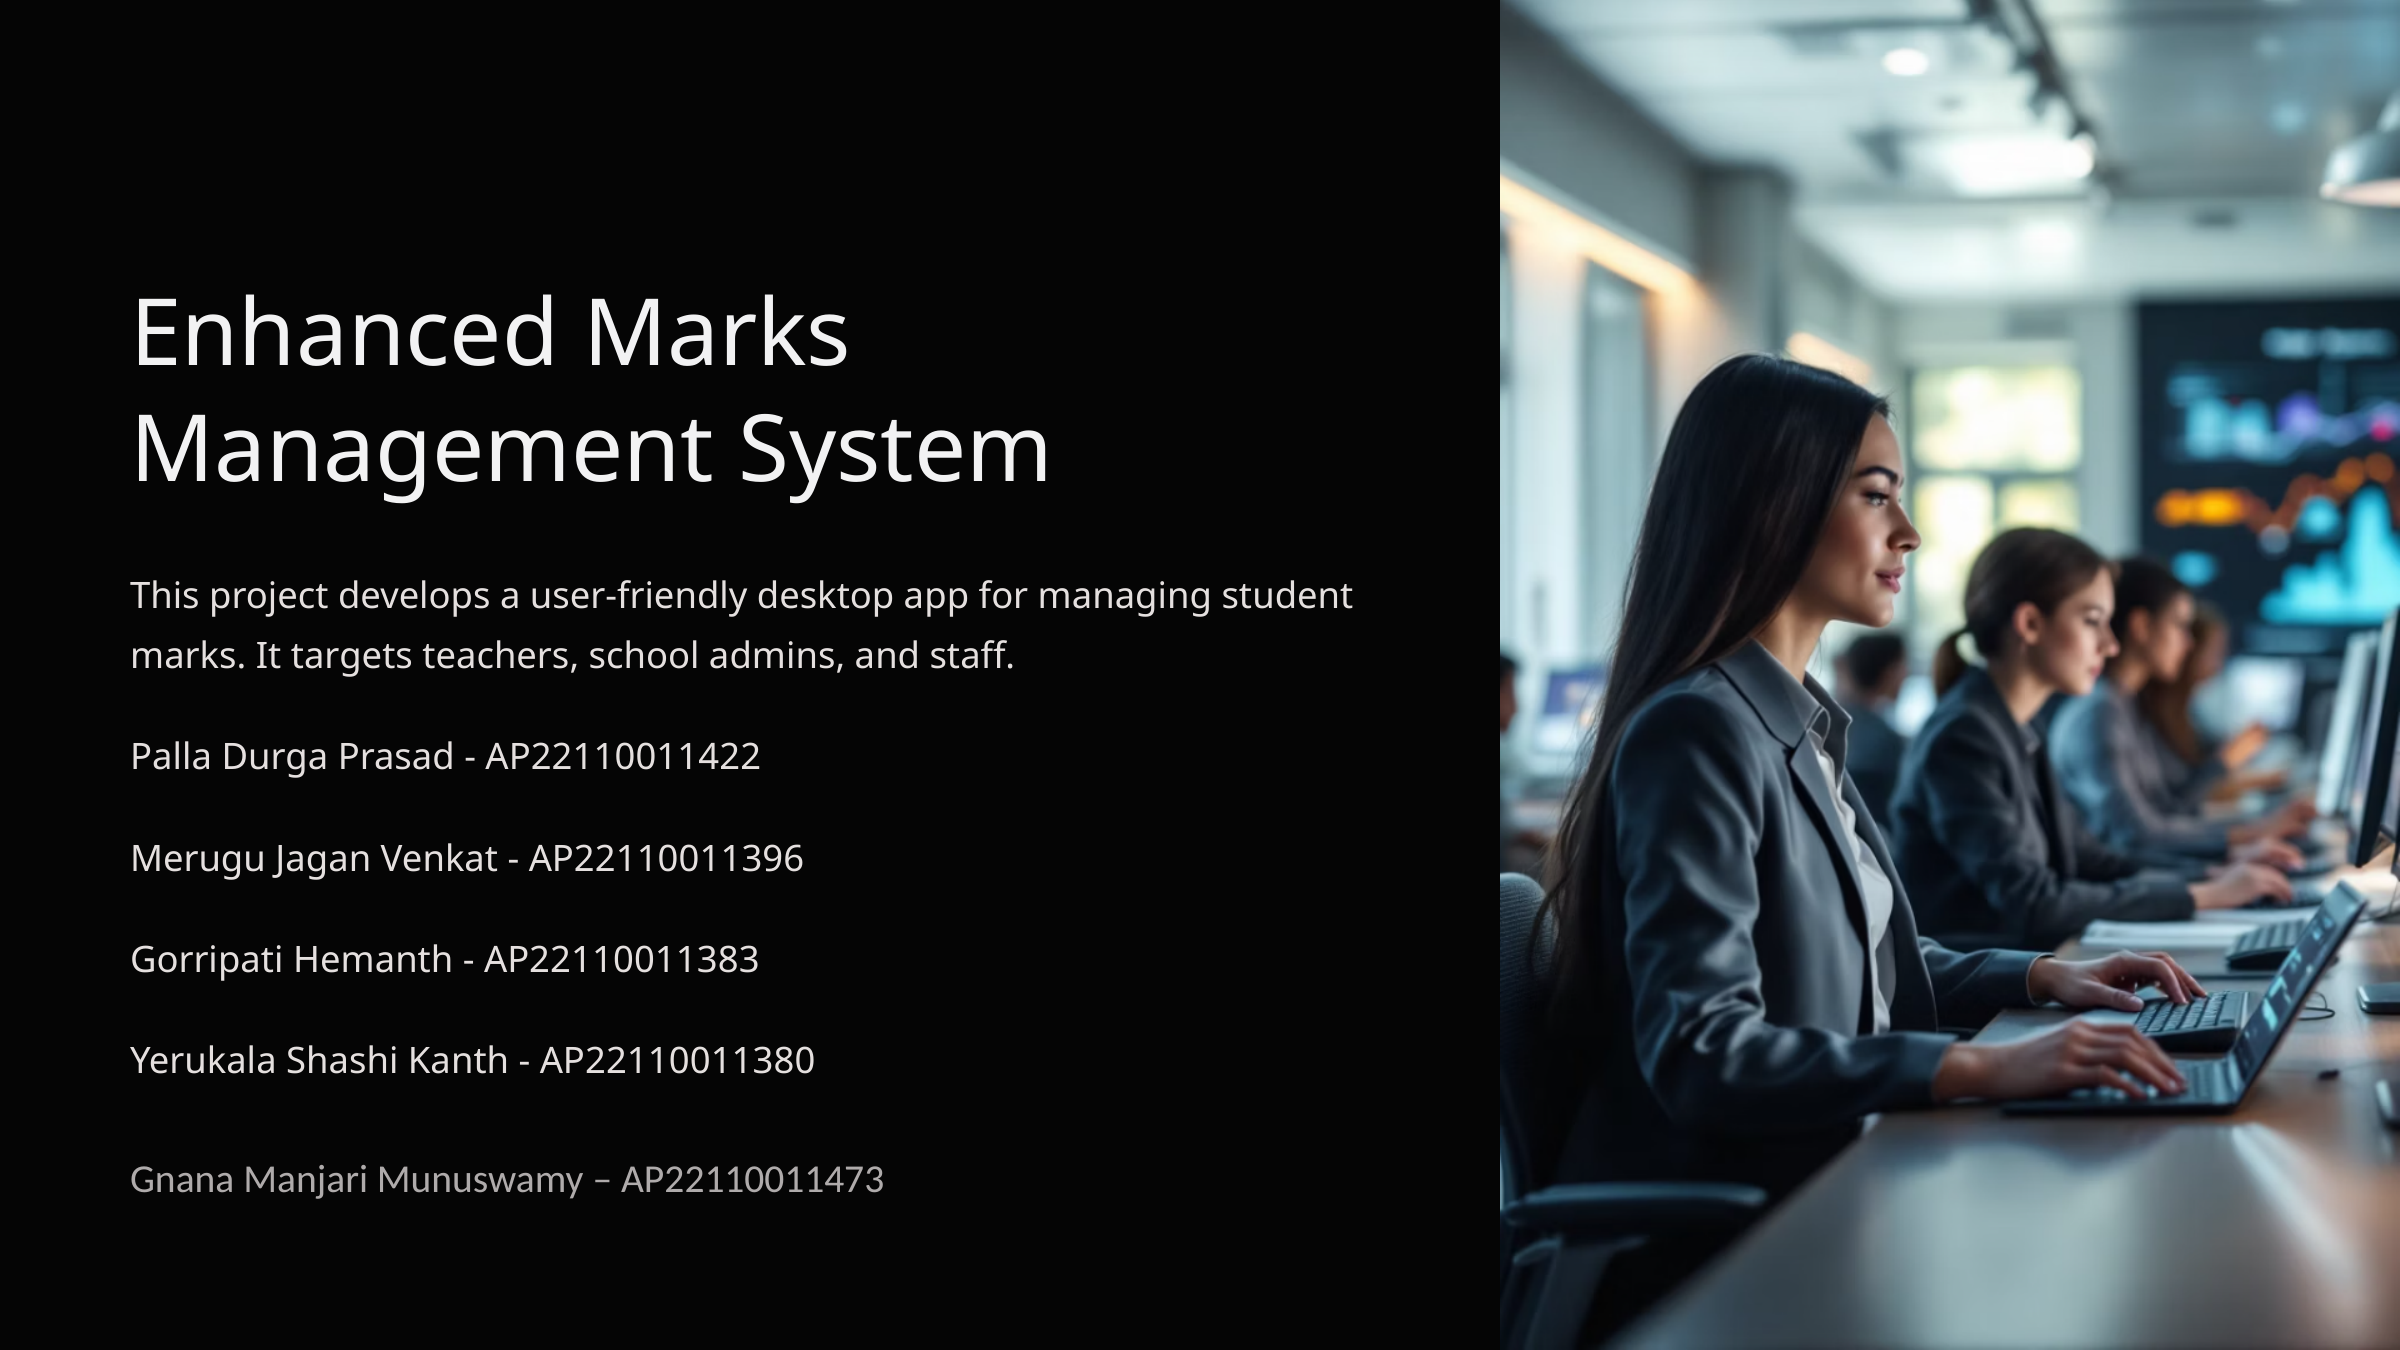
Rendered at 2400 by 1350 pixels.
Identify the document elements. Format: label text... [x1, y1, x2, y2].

text_box Merugu Jagan Venkat - AP22110011396 [130, 819, 1370, 879]
text_box Yerukala Shashi Kanth - AP22110011380 Gnana Manjari Munuswamy – AP22110011473 [130, 1021, 1370, 1166]
text_box Enhanced Marks Management System [130, 268, 1370, 501]
text_box Palla Durga Prasad - AP22110011422 [130, 717, 1370, 778]
text_box Gorripati Hemanth - AP22110011383 [130, 920, 1370, 980]
text_box This project develops a user-friendly desktop app for managing student marks. It targets teachers, school admins, and staff. [130, 556, 1370, 676]
picture [1499, 0, 2400, 1350]
